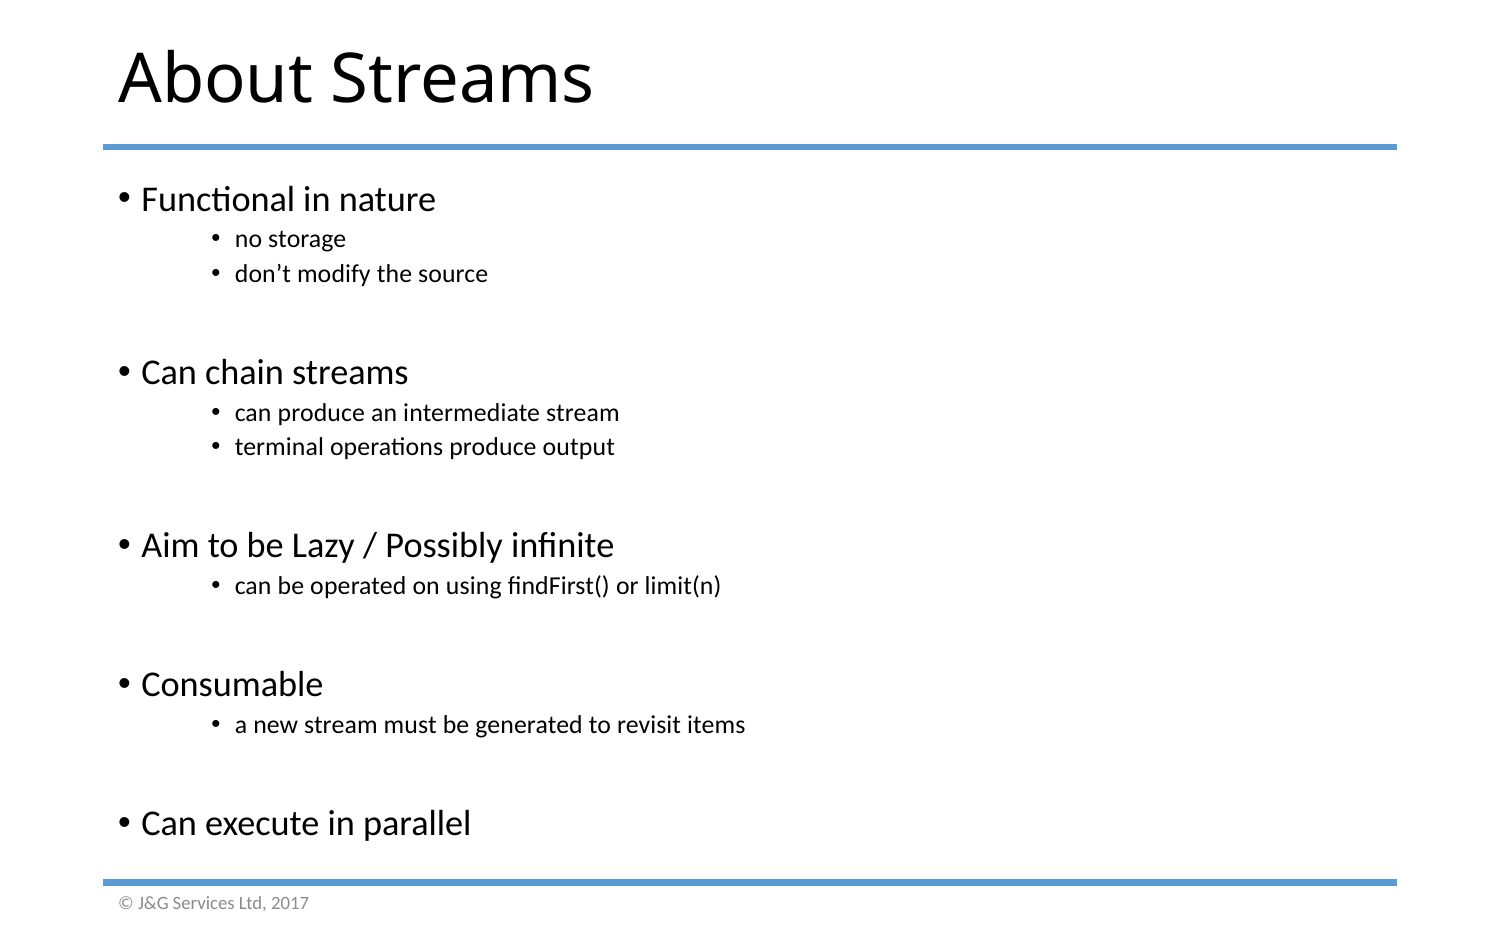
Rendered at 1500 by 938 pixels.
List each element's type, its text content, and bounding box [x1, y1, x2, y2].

list Functional in nature no storage don’t modify the source Can chain streams can produce an intermediate stream terminal operations produce output Aim to be Lazy / Possibly infinite can be operated on using findFirst() or limit(n) Consumable a new stream must be generated to revisit items Can execute in parallel [103, 172, 1397, 858]
title About Streams [103, 27, 1397, 133]
